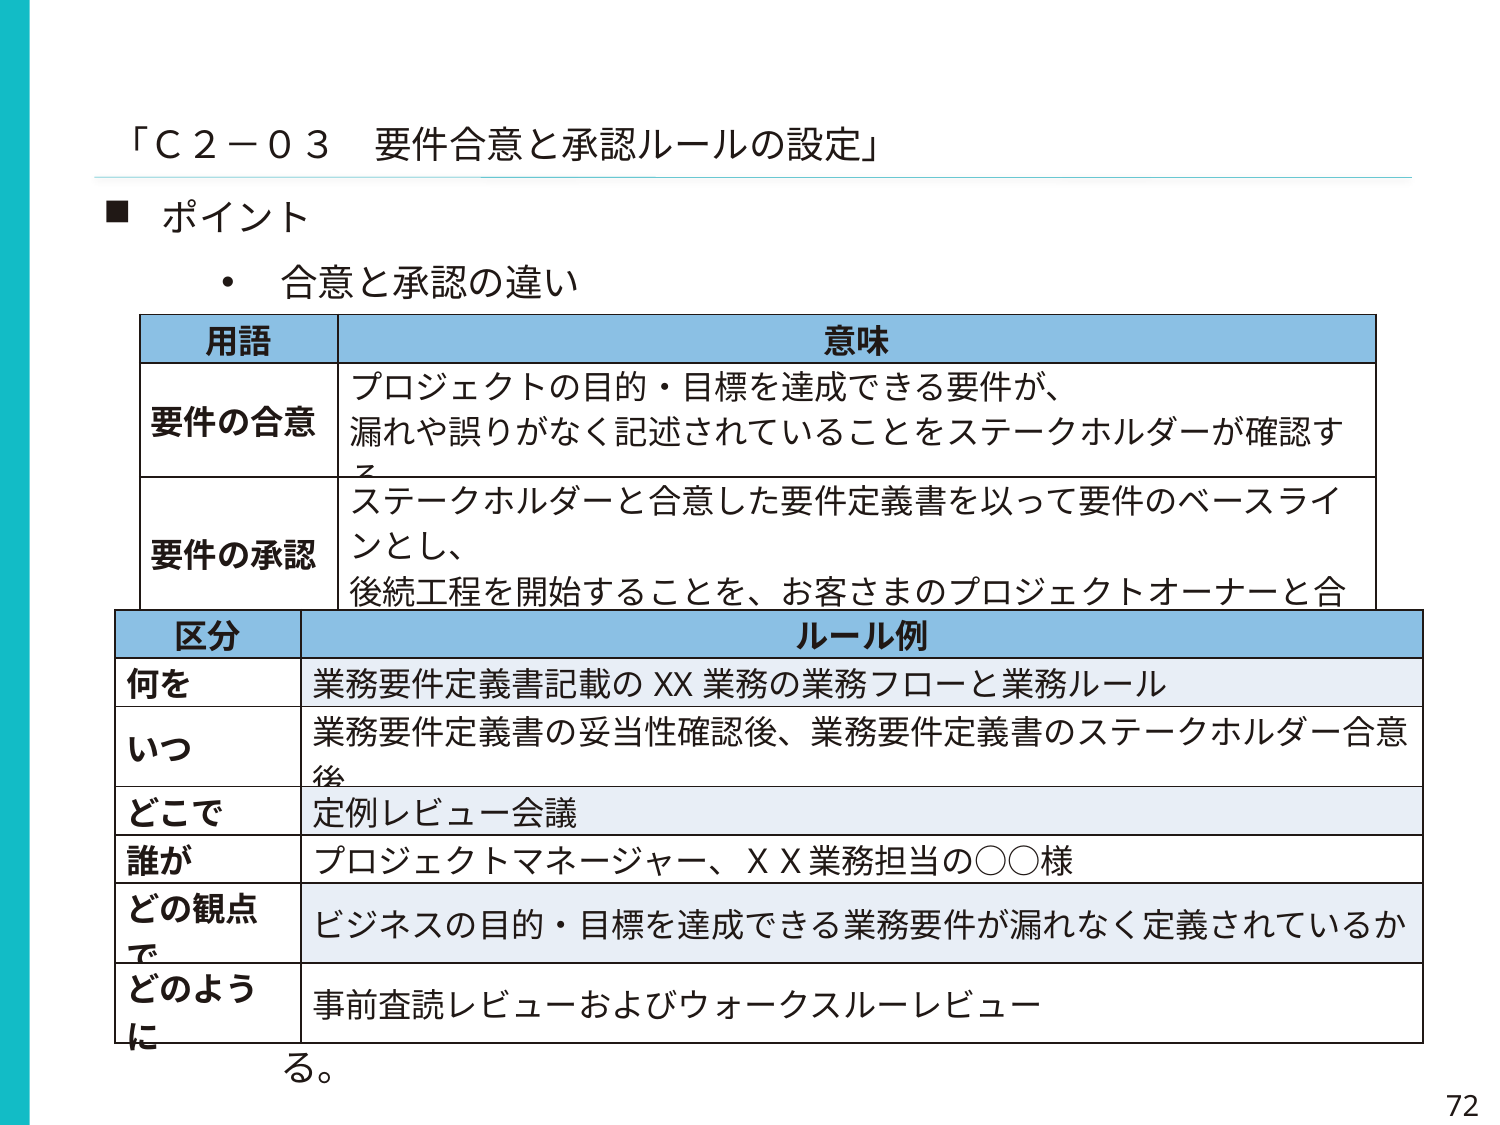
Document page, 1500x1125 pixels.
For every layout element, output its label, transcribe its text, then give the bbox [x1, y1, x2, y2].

table_cell どの観点で [116, 884, 300, 962]
table_cell 要件の合意 [141, 364, 337, 476]
table_cell 業務要件定義書の妥当性確認後、業務要件定義書のステークホルダー合意後 [302, 707, 1422, 786]
table_cell プロジェクトの目的・目標を達成できる要件が、 漏れや誤りがなく記述されていることをステークホルダーが確認する。 [339, 364, 1375, 476]
table_cell 誰が [116, 836, 300, 882]
table_cell いつ [116, 707, 300, 786]
slide_number 72 [1285, 1079, 1495, 1125]
table_cell 要件の承認 [141, 478, 337, 609]
picture [0, 0, 49, 1125]
table_cell 定例レビュー会議 [302, 787, 1422, 834]
table_cell 何を [116, 659, 300, 706]
list 「Ｃ２－０３ 要件合意と承認ルールの設定」 [97, 113, 1424, 173]
table_header 区分 [116, 611, 300, 657]
table_header 用語 [141, 315, 337, 362]
table_cell ビジネスの目的・目標を達成できる業務要件が漏れなく定義されているか [302, 884, 1422, 962]
table_cell どこで [116, 787, 300, 834]
text_box ポイント 合意と承認の違い 誰が何をどの範囲で合意・承認するのか明確にする。 合意・承認のない成果物の内容は、設計・実装しないことを合意する。 [88, 186, 1436, 1097]
table_header 意味 [339, 315, 1375, 362]
table_header ルール例 [302, 611, 1422, 657]
table_cell 事前査読レビューおよびウォークスルーレビュー [302, 964, 1422, 1042]
table_cell どのように [116, 964, 300, 1042]
table_cell 業務要件定義書記載のXX業務の業務フローと業務ルール [302, 659, 1422, 706]
table_cell ステークホルダーと合意した要件定義書を以って要件のベースラインとし、 後続工程を開始することを、お客さまのプロジェクトオーナーと合意する。 [339, 478, 1375, 609]
table_cell プロジェクトマネージャー、ＸＸ業務担当の○○様 [302, 836, 1422, 882]
